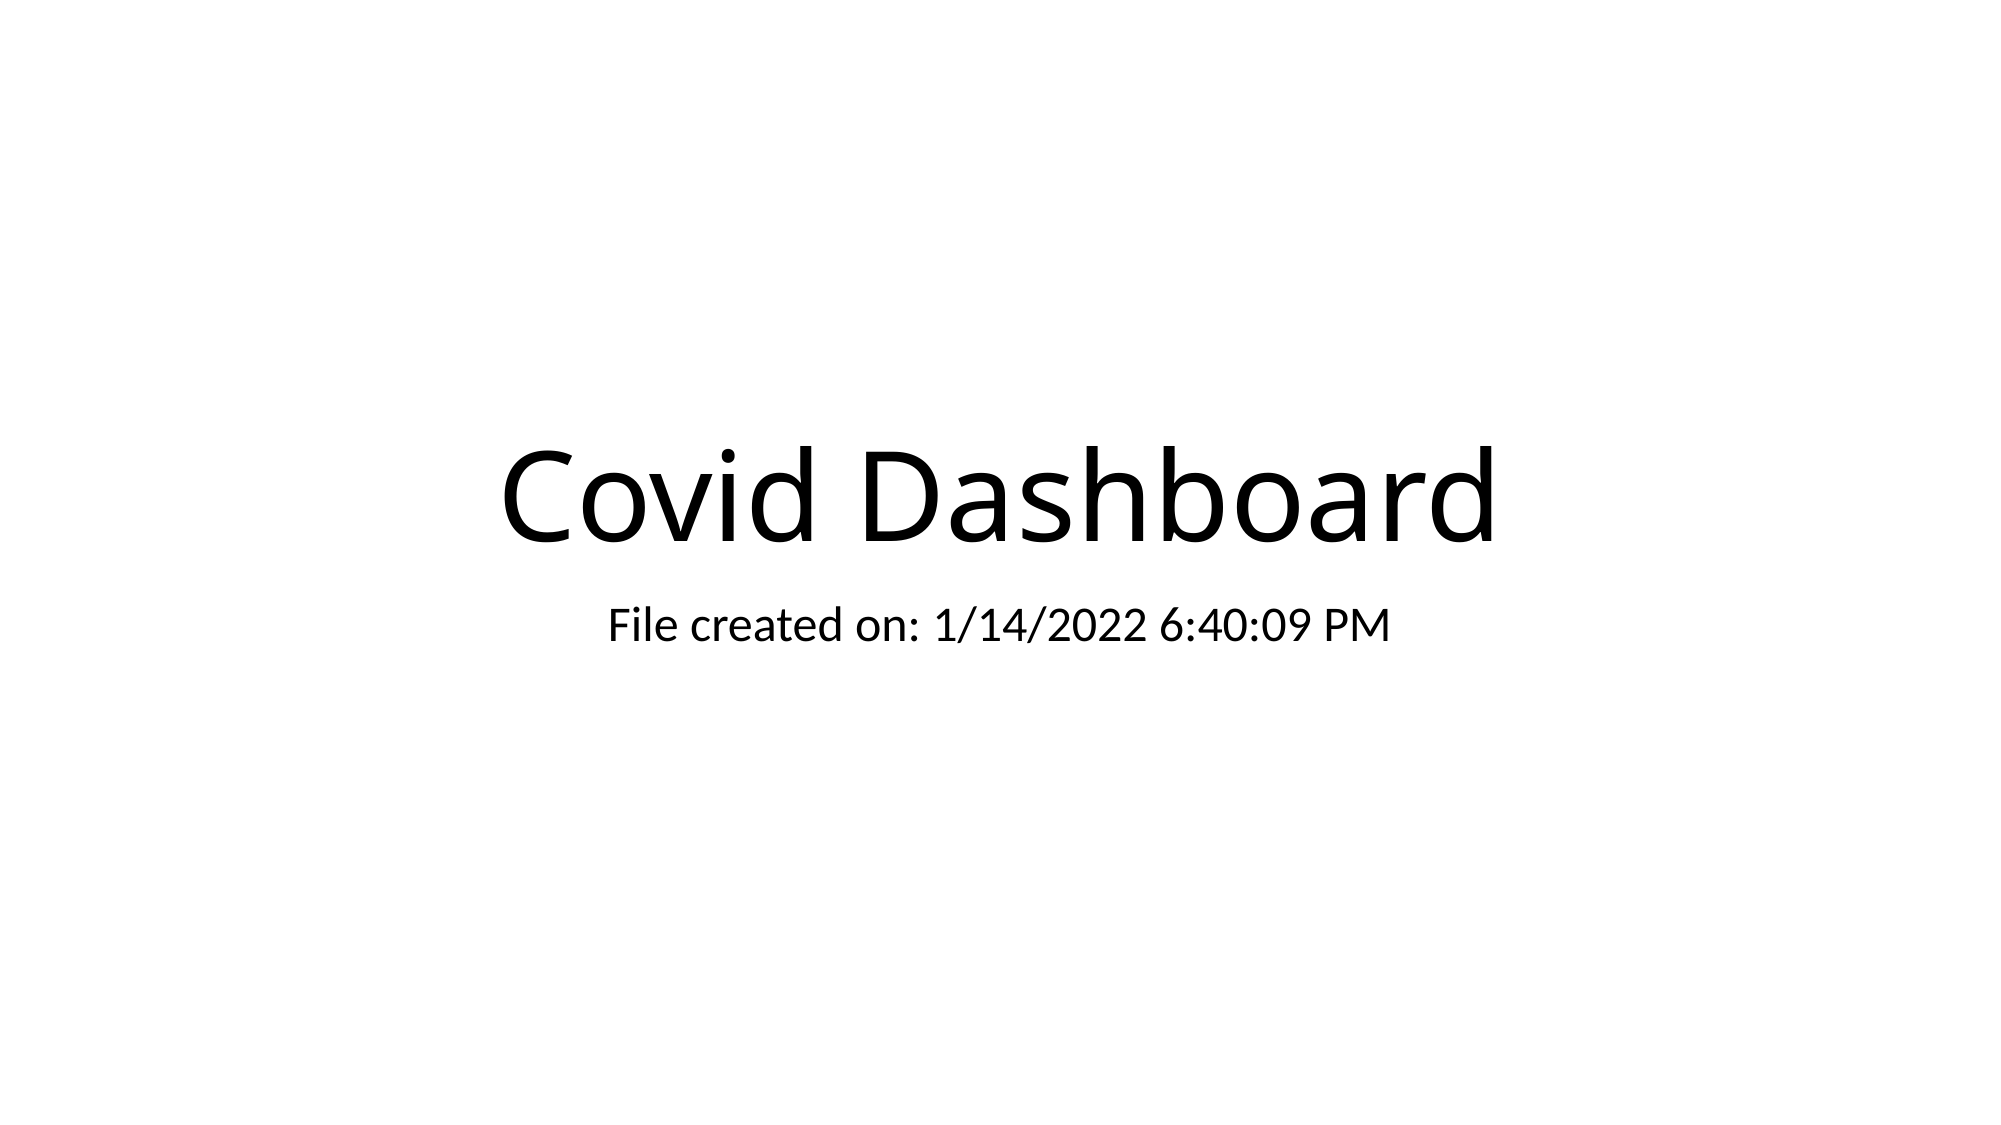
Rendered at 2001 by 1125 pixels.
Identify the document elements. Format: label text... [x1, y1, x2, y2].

subtitle File created on: 1/14/2022 6:40:09 PM [249, 590, 1750, 863]
title Covid Dashboard [249, 184, 1750, 576]
